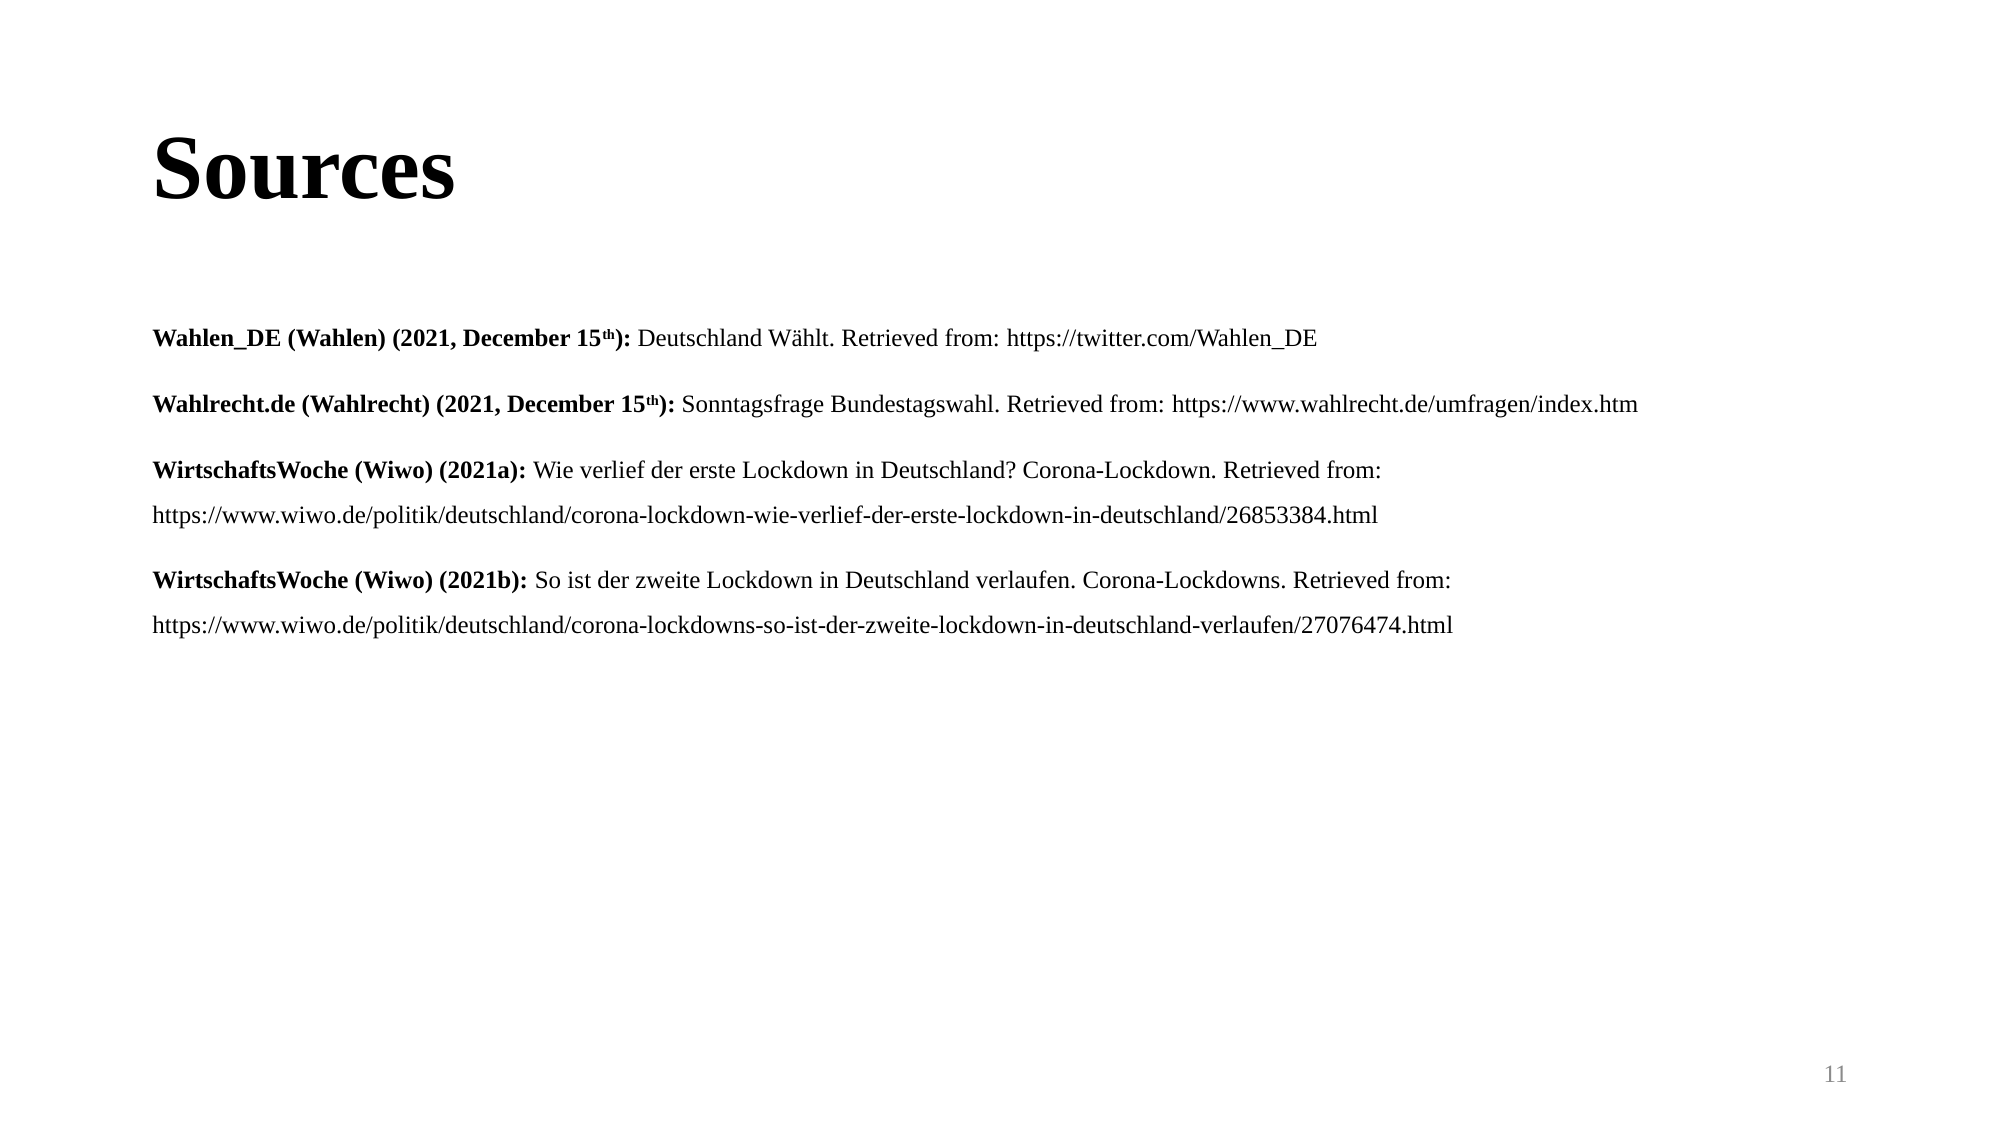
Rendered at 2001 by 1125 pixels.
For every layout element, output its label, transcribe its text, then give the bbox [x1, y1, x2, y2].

title Sources [137, 59, 1863, 278]
list Wahlen_DE (Wahlen) (2021, December 15th): Deutschland Wählt. Retrieved from: https://twitter.com/Wahlen_DE Wahlrecht.de (Wahlrecht) (2021, December 15th): Sonntagsfrage Bundestagswahl. Retrieved from: https://www.wahlrecht.de/umfragen/index.htm WirtschaftsWoche (Wiwo) (2021a): Wie verlief der erste Lockdown in Deutschland? Corona-Lockdown. Retrieved from: https://www.wiwo.de/politik/deutschland/corona-lockdown-wie-verlief-der-erste-lockdown-in-deutschland/26853384.html WirtschaftsWoche (Wiwo) (2021b): So ist der zweite Lockdown in Deutschland verlaufen. Corona-Lockdowns. Retrieved from: https://www.wiwo.de/politik/deutschland/corona-lockdowns-so-ist-der-zweite-lockdown-in-deutschland-verlaufen/27076474.html [137, 299, 1863, 1014]
slide_number 11 [1412, 1042, 1863, 1103]
